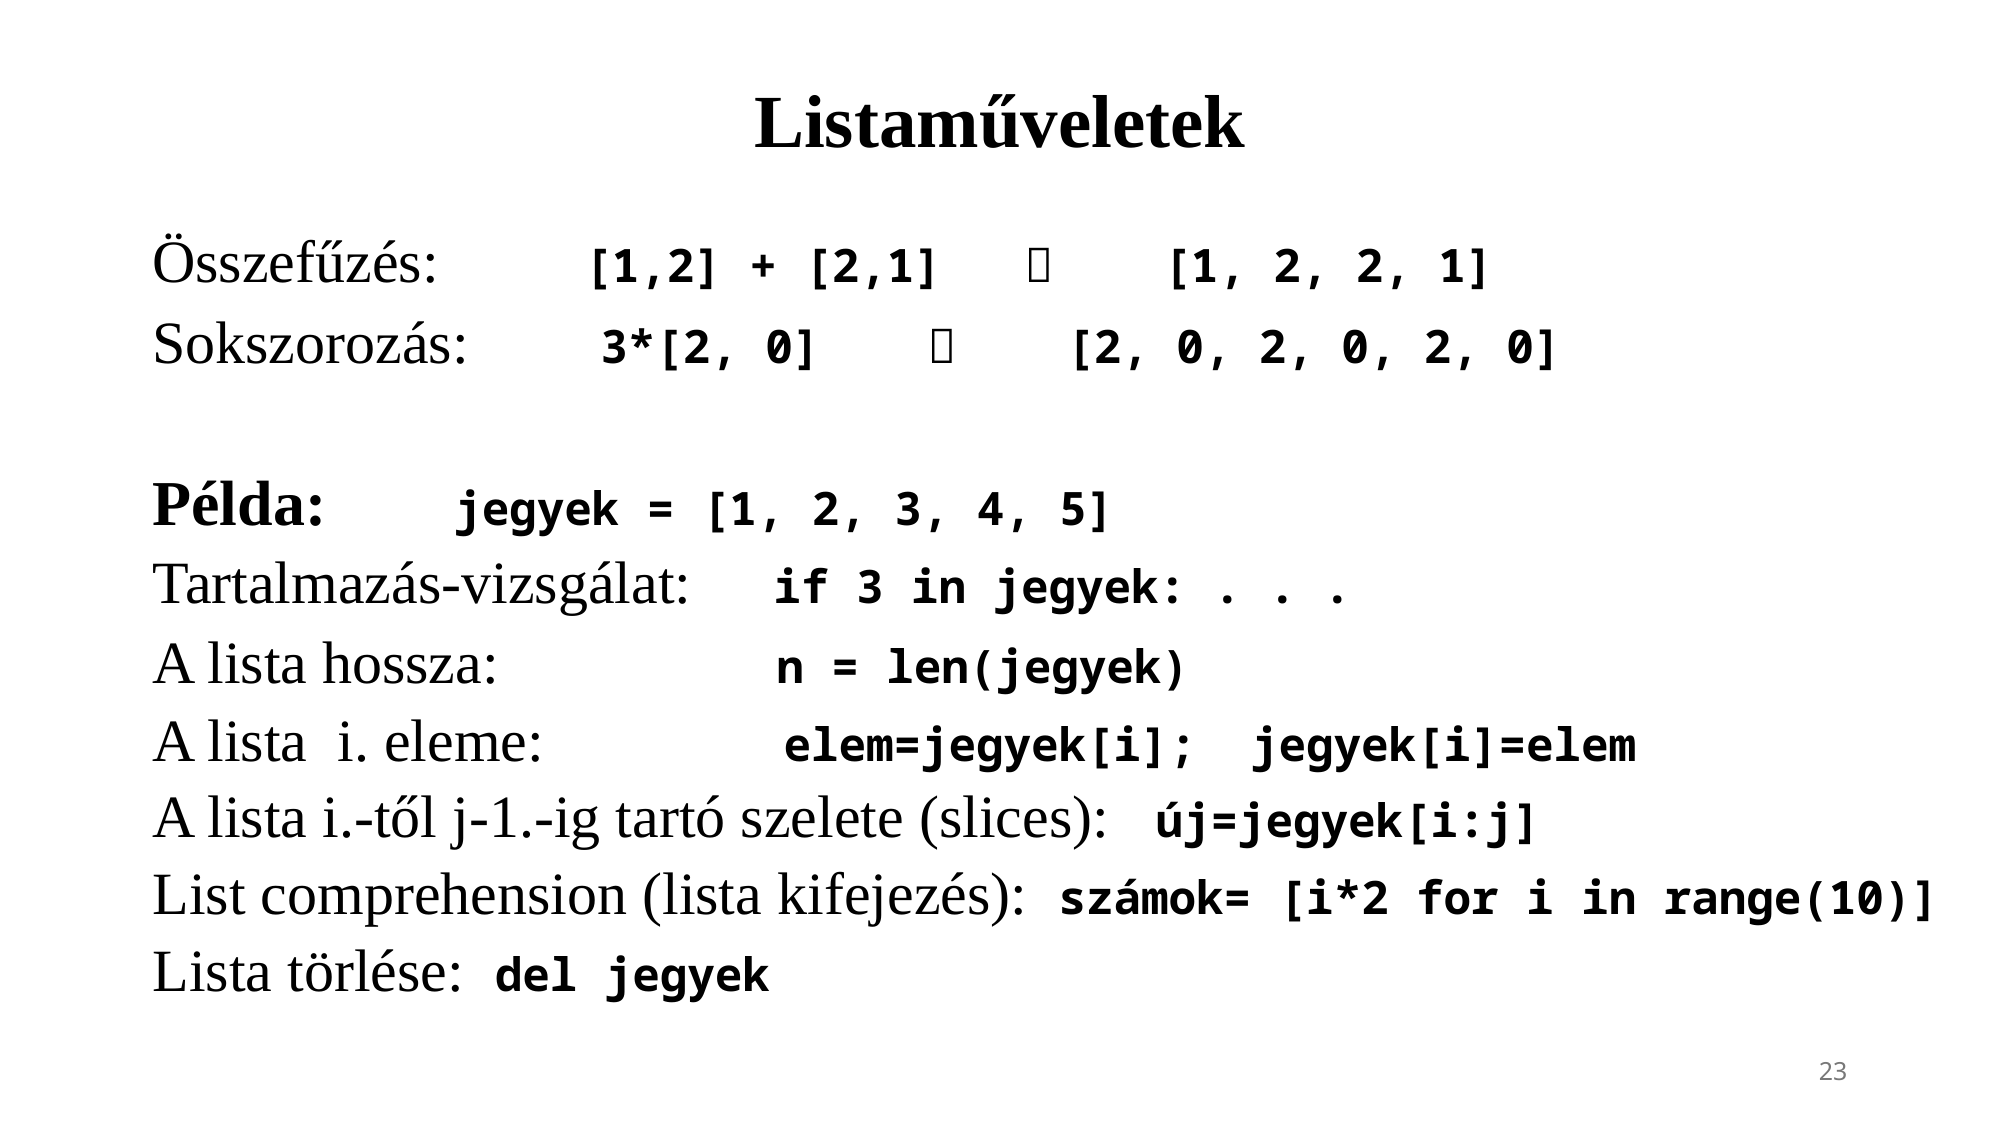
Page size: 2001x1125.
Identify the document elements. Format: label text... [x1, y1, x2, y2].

list Összefűzés: [1,2] + [2,1]  [1, 2, 2, 1] Sokszorozás: 3*[2, 0]  [2, 0, 2, 0, 2, 0] Példa: jegyek = [1, 2, 3, 4, 5] Tartalmazás-vizsgálat: if 3 in jegyek: . . . A lista hossza: n = len(jegyek) A lista i. eleme: elem=jegyek[i]; jegyek[i]=elem A lista i.-től j-1.-ig tartó szelete (slices): új=jegyek[i:j] List comprehension (lista kifejezés): számok= [i*2 for i in range(10)] Lista törlése: del jegyek [137, 186, 1959, 1066]
slide_number 23 [1412, 1042, 1863, 1103]
title Listaműveletek [137, 59, 1863, 187]
